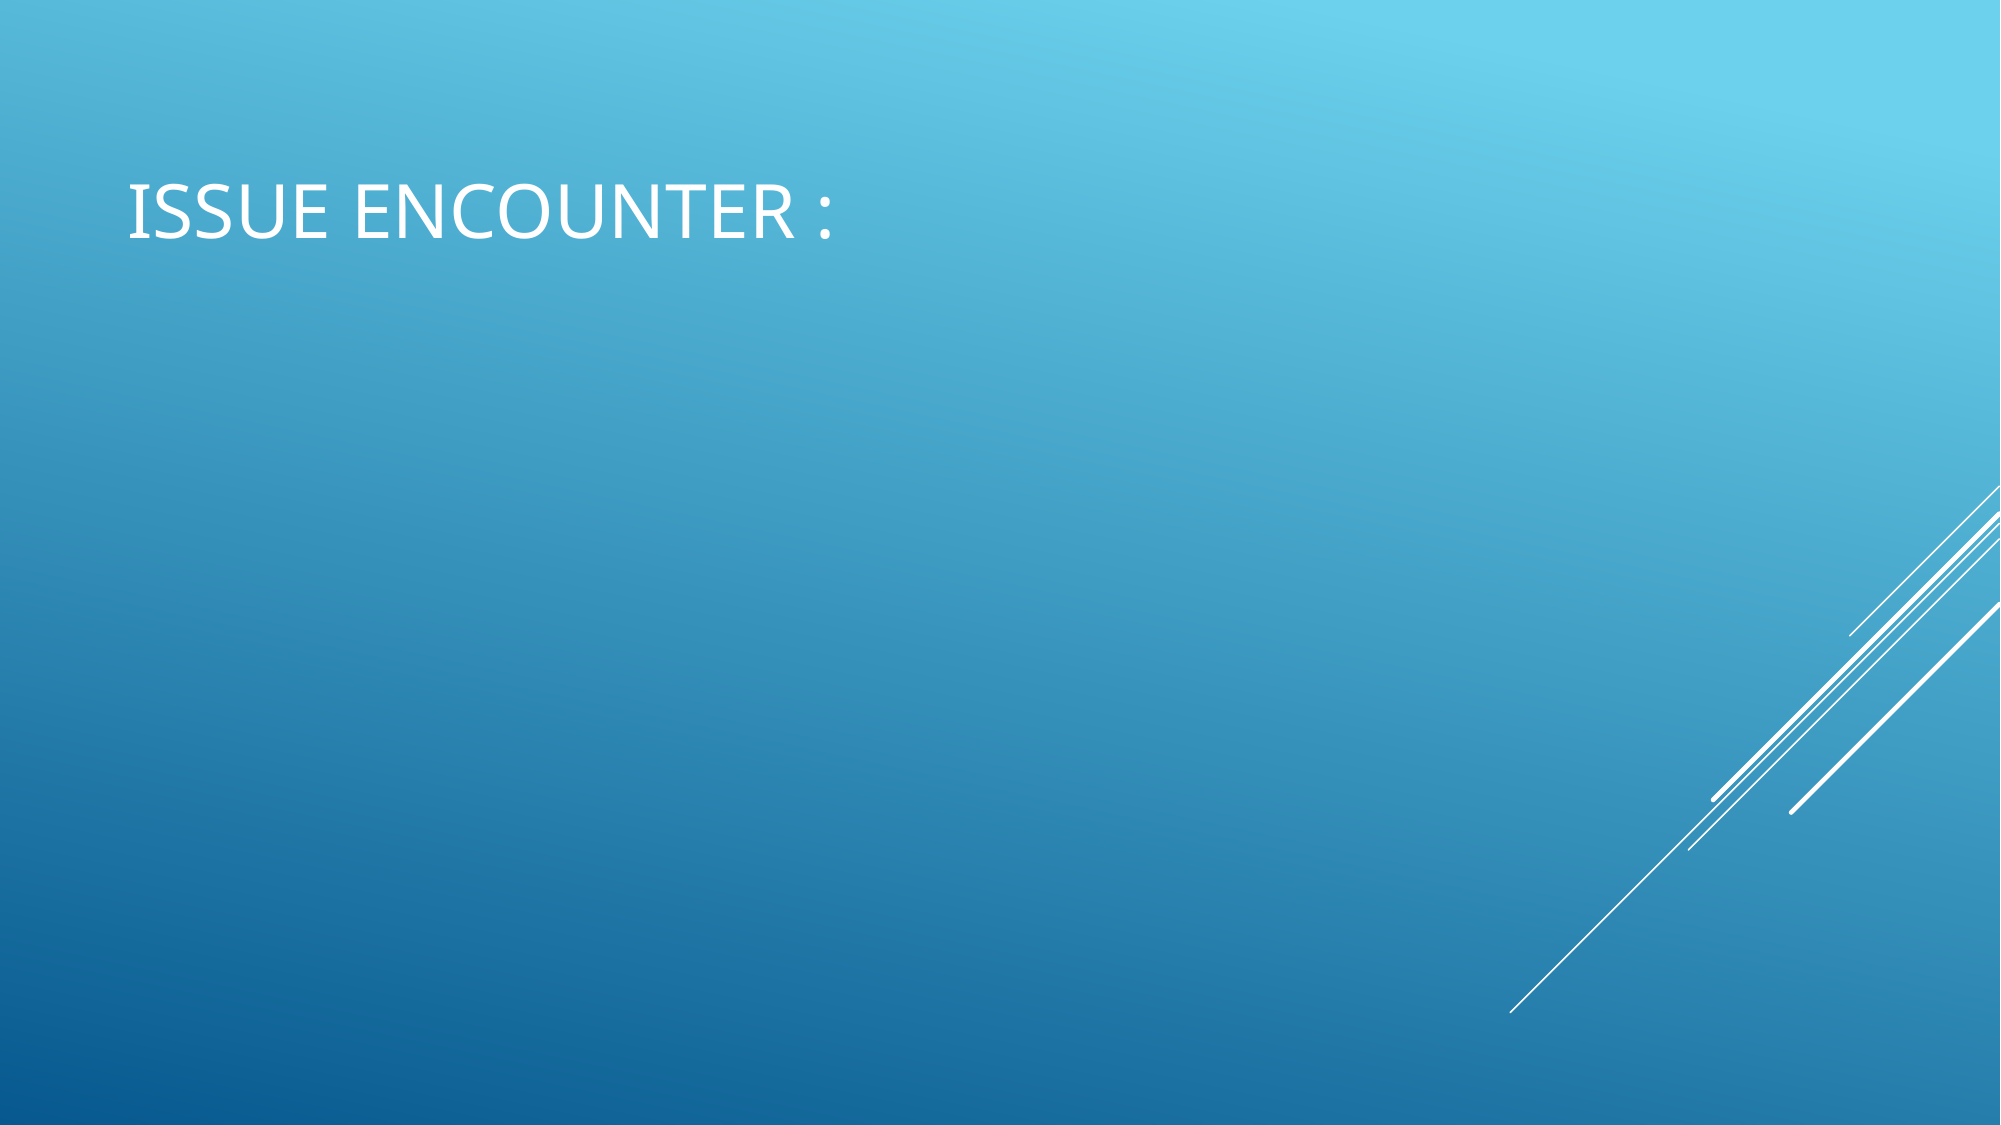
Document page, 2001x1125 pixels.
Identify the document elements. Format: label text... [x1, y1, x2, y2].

title ISSue Encounter : [112, 84, 1513, 332]
